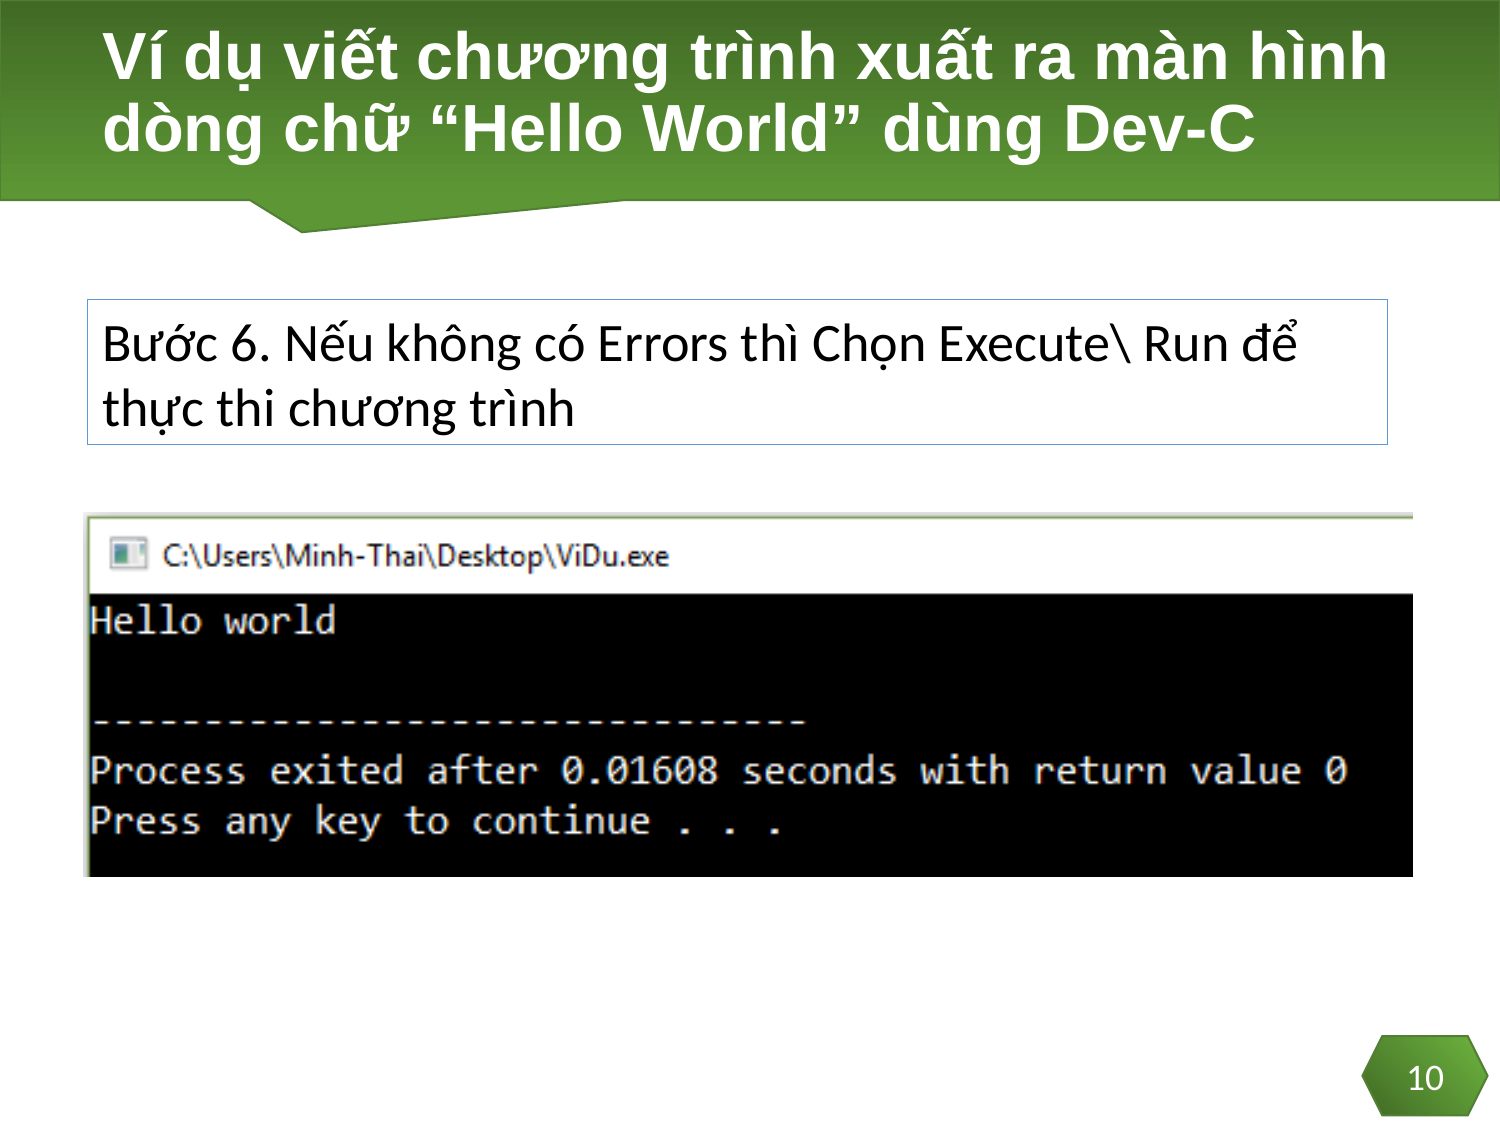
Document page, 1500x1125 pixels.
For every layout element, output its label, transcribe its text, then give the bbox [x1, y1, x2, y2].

title Ví dụ viết chương trình xuất ra màn hình dòng chữ “Hello World” dùng Dev-C [87, 12, 1413, 175]
text_box Bước 6. Nếu không có Errors thì Chọn Execute\ Run để thực thi chương trình [87, 299, 1388, 445]
picture [83, 512, 1413, 877]
